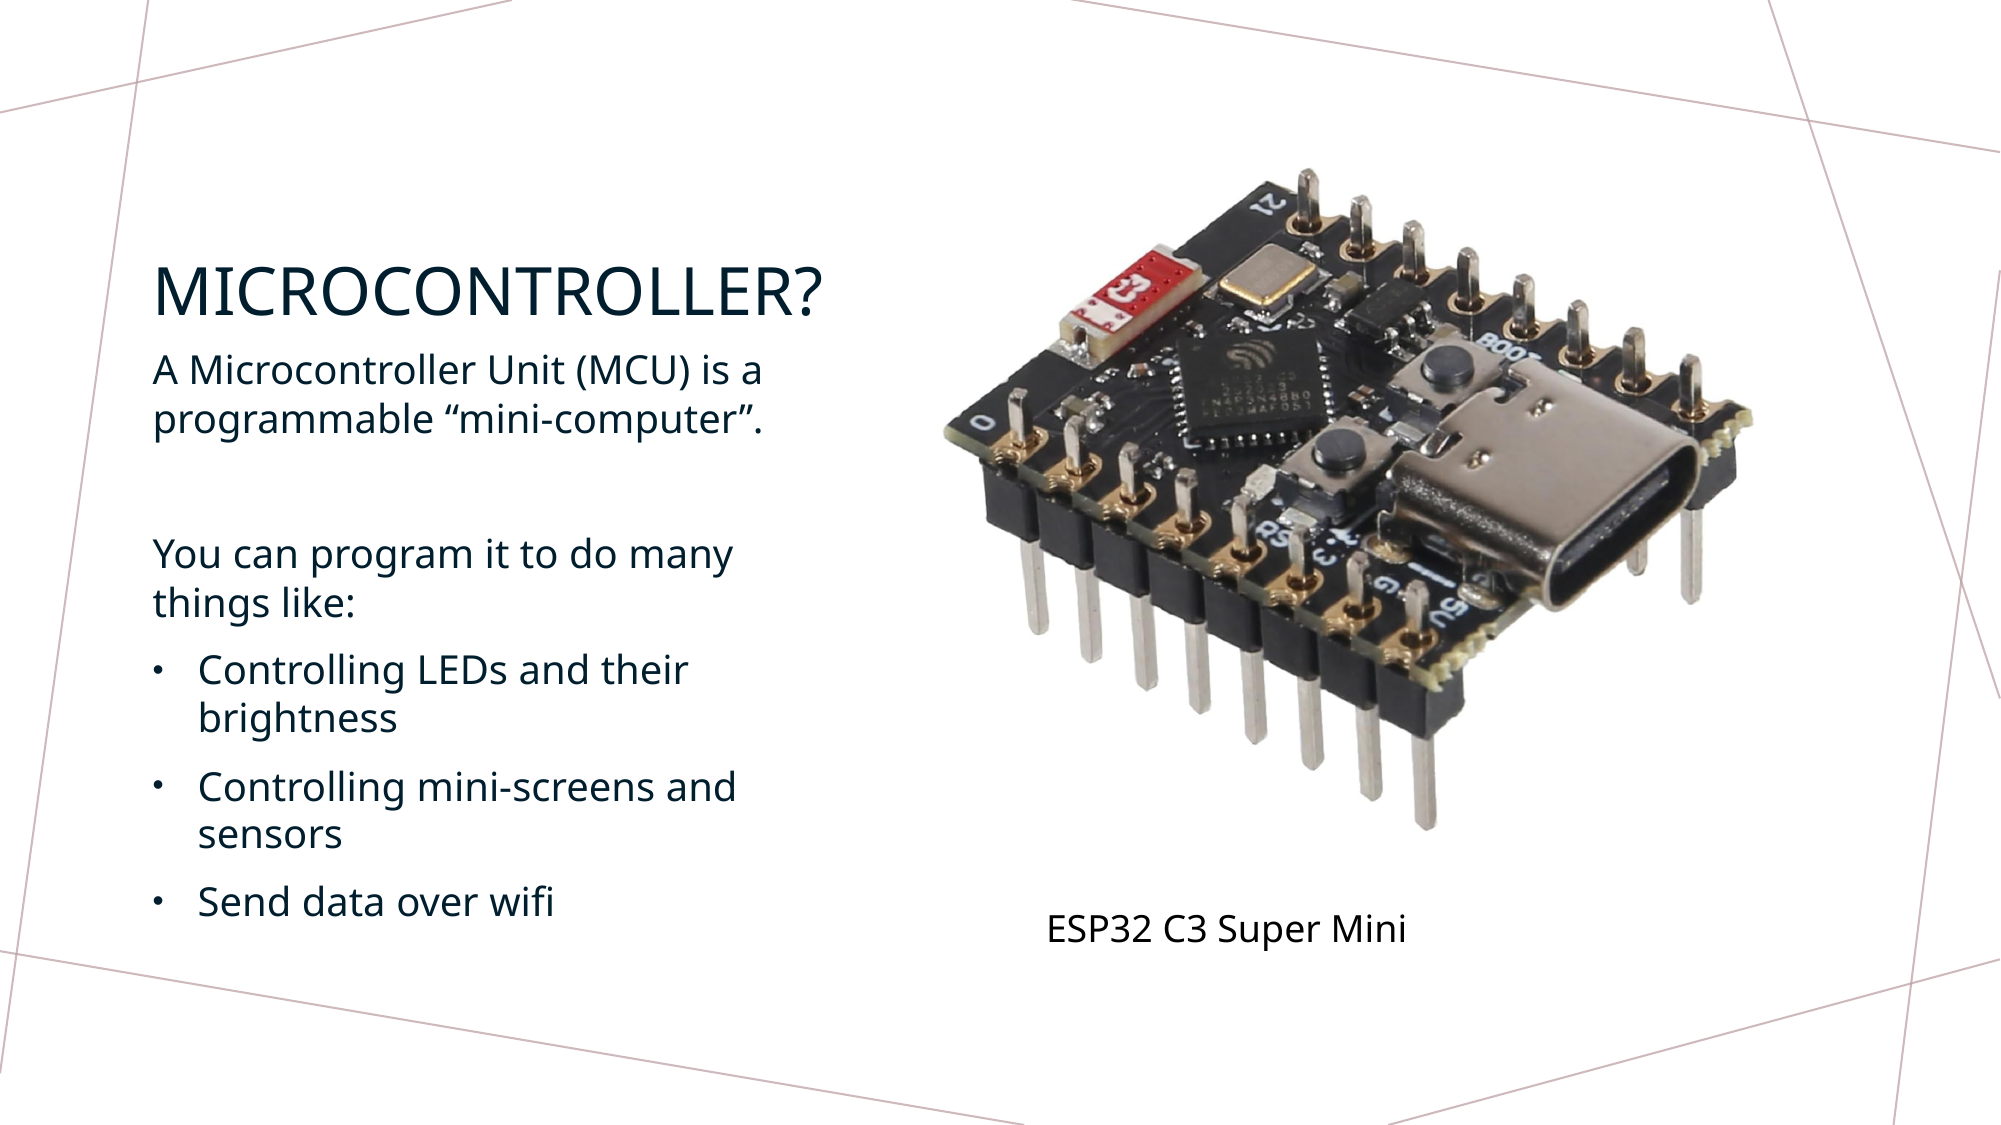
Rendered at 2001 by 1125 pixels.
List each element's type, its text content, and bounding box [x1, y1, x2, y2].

text_box ESP32 C3 Super Mini [1031, 897, 1423, 958]
picture [941, 166, 1755, 832]
list A Microcontroller Unit (MCU) is a programmable “mini-computer”. You can program it to do many things like: Controlling LEDs and their brightness Controlling mini-screens and sensors Send data over wifi [137, 337, 783, 963]
title Microcontroller? [137, 75, 1079, 338]
